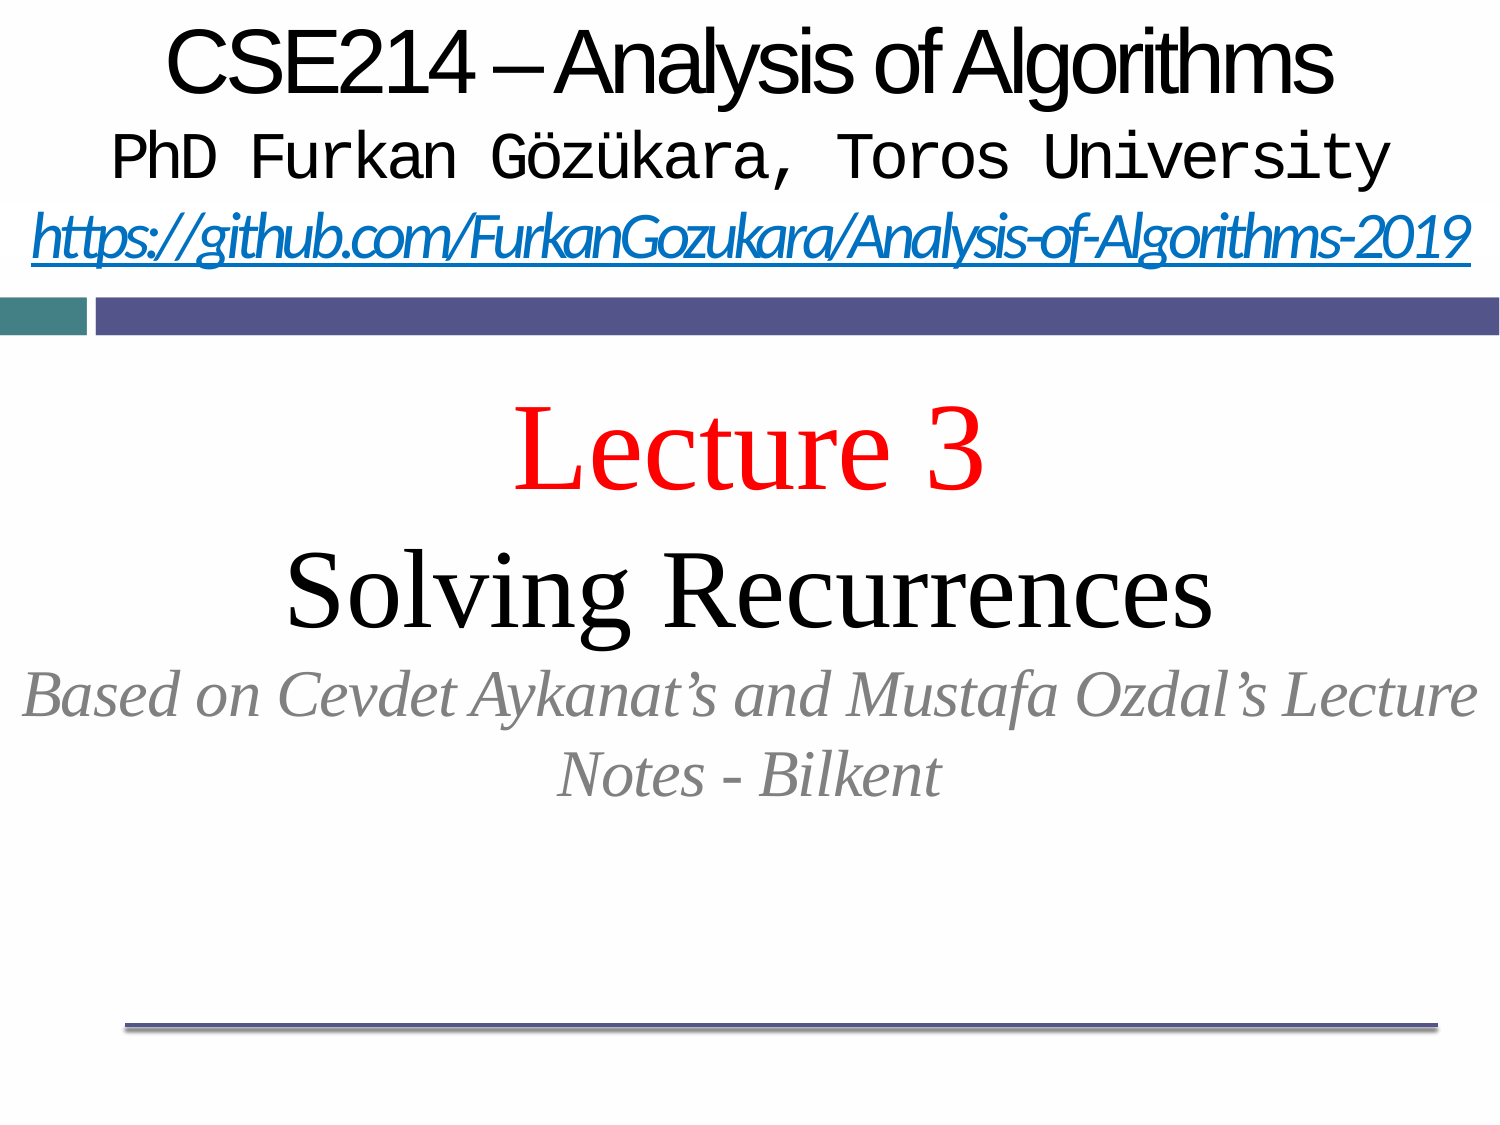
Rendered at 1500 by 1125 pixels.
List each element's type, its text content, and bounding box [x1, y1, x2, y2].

text_box Lecture 3 Solving Recurrences Based on Cevdet Aykanat’s and Mustafa Ozdal’s Lecture Notes - Bilkent [0, 362, 1500, 920]
text_box [118, 1021, 1444, 1038]
title CSE214 – Analysis of Algorithms PhD Furkan Gözükara, Toros University https://github.com/FurkanGozukara/Analysis-of-Algorithms-2019 [0, 0, 1500, 362]
picture [0, 920, 1500, 1125]
